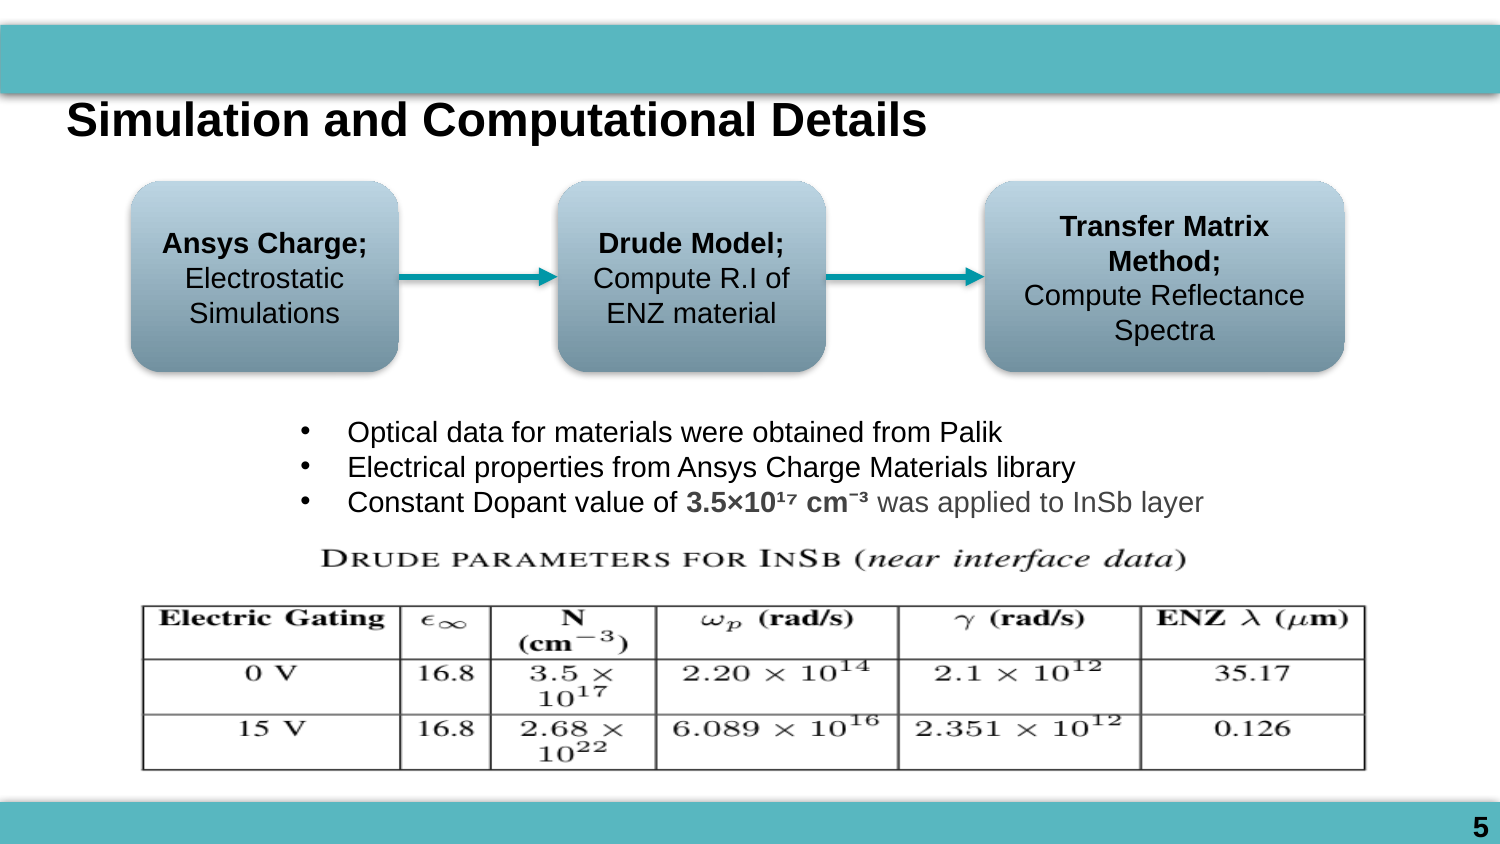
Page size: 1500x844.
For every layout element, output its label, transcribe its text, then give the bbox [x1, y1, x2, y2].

picture [111, 539, 1389, 786]
text_box [0, 24, 1500, 94]
text_box 5 [0, 802, 1500, 844]
title Simulation and Computational Details [51, 105, 1449, 167]
text_box Optical data for materials were obtained from Palik Electrical properties from Ansys Charge Materials library Constant Dopant value of 3.5×10¹⁷ cm⁻³ was applied to InSb layer [285, 405, 1233, 526]
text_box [130, 180, 1346, 373]
